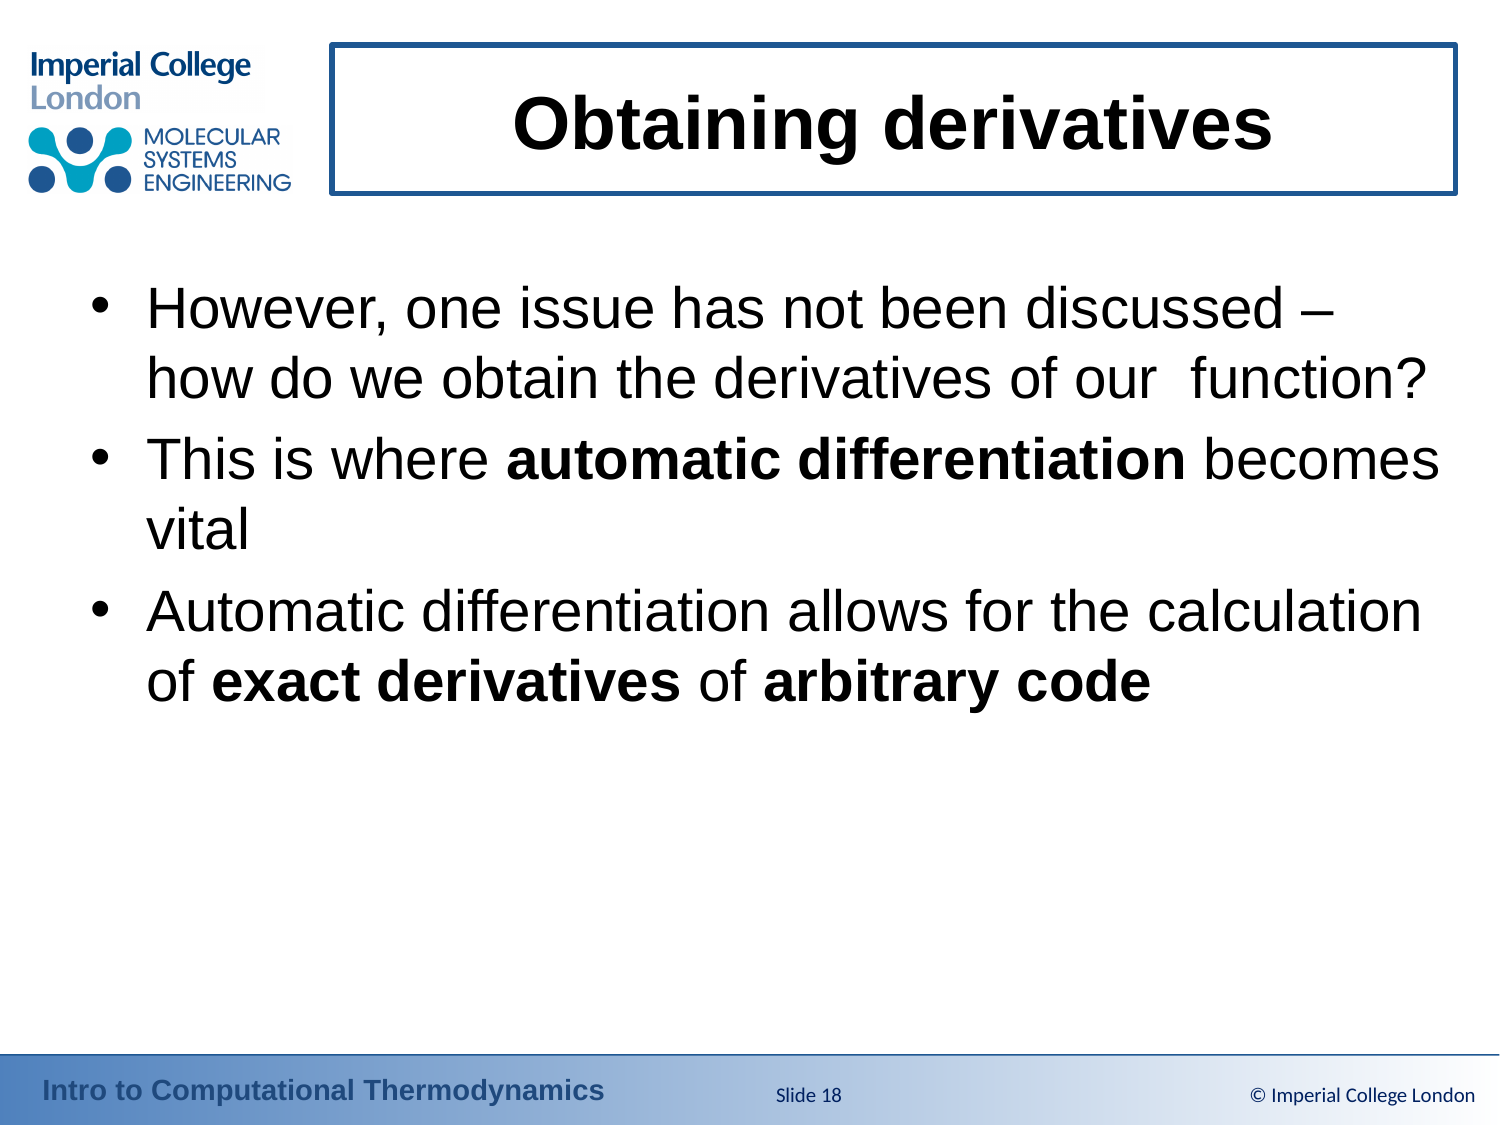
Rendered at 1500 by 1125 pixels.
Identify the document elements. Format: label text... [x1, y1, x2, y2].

title Obtaining derivatives [329, 42, 1458, 196]
slide_number Slide 18 [667, 1073, 952, 1115]
picture [27, 45, 265, 113]
footer © Imperial College London [1234, 1073, 1495, 1115]
picture [27, 125, 293, 194]
